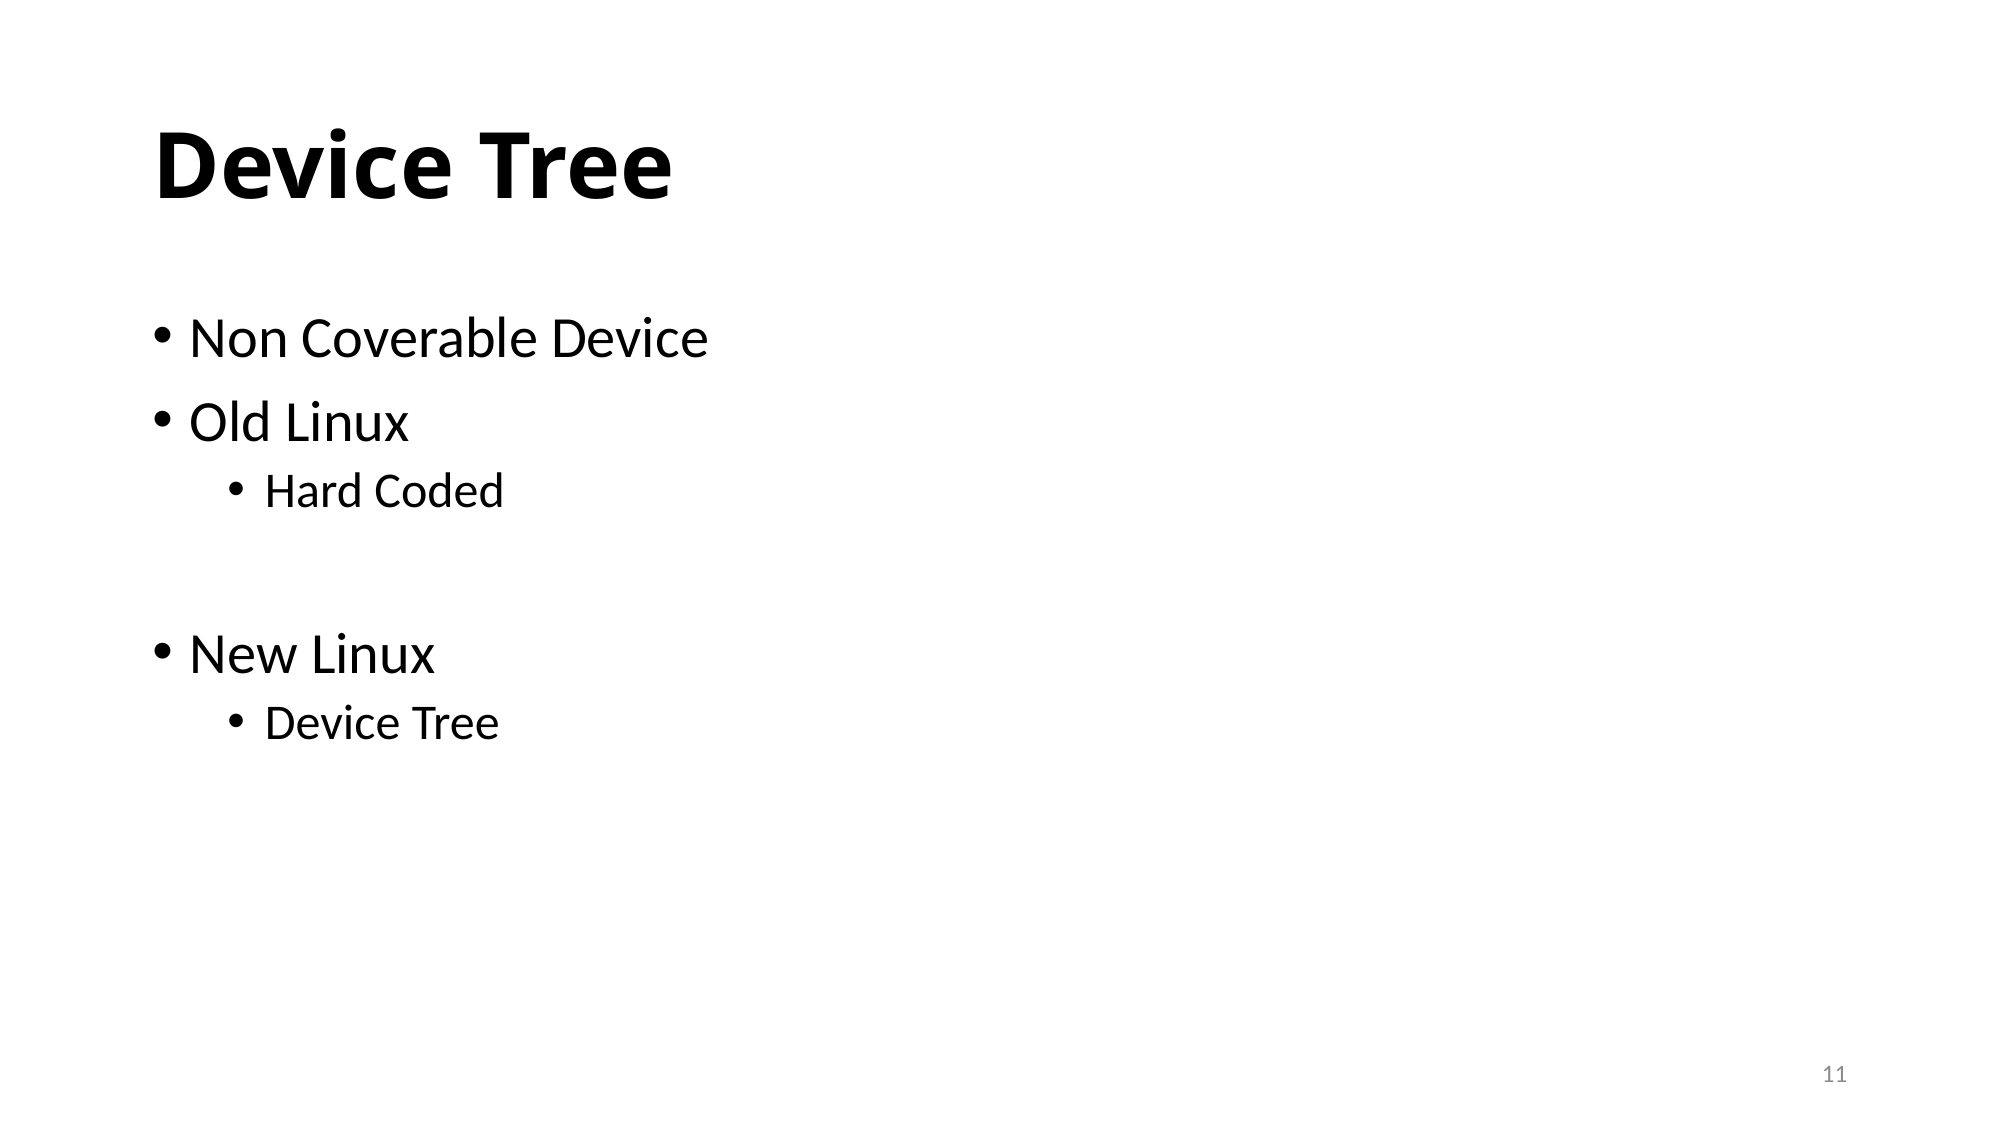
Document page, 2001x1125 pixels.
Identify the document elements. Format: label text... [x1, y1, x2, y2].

slide_number 11 [1412, 1042, 1863, 1103]
title Device Tree [137, 59, 1863, 278]
list Non Coverable Device Old Linux Hard Coded New Linux Device Tree [137, 299, 1863, 1014]
